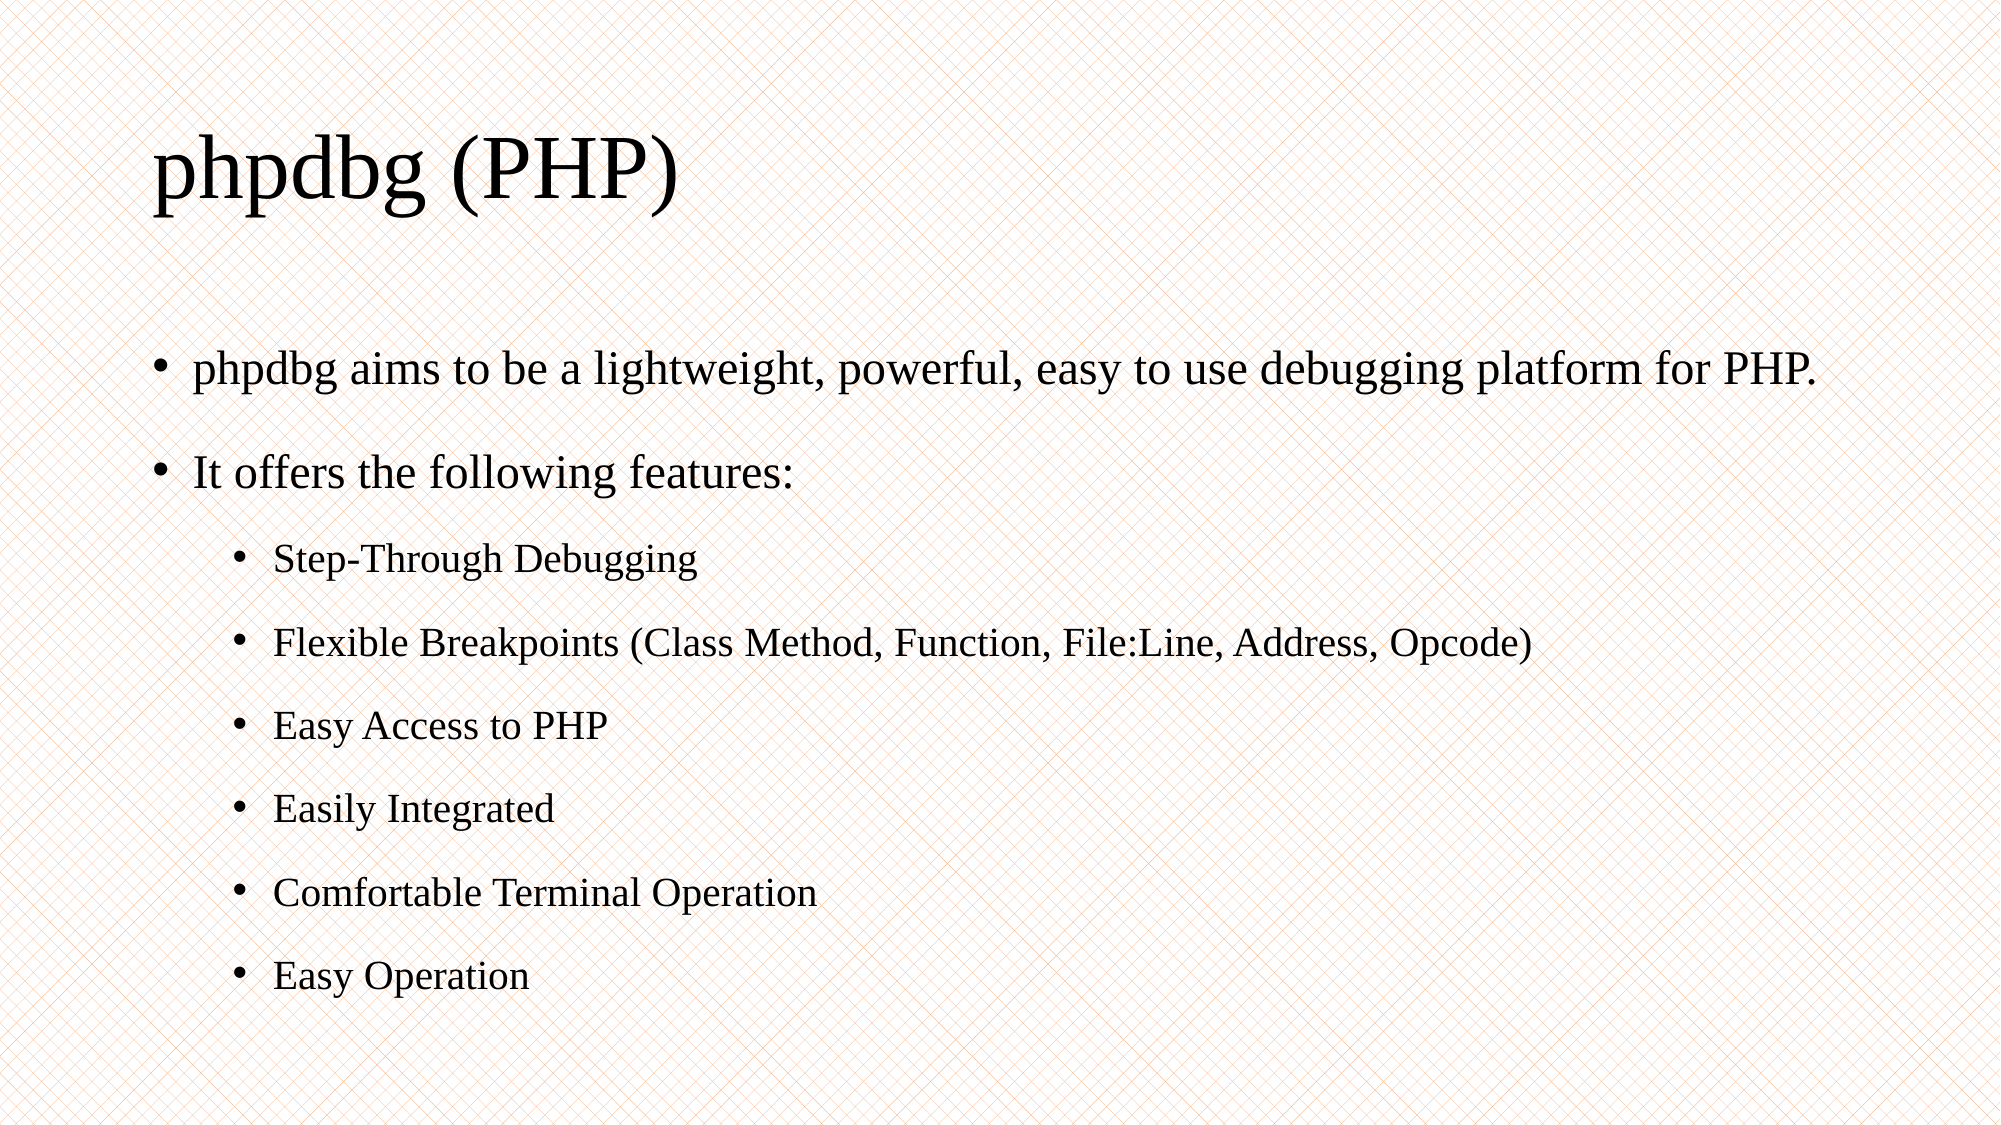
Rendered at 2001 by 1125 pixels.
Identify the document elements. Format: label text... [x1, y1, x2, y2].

title phpdbg (PHP) [137, 59, 1863, 278]
list phpdbg aims to be a lightweight, powerful, easy to use debugging platform for PHP. It offers the following features: Step-Through Debugging Flexible Breakpoints (Class Method, Function, File:Line, Address, Opcode) Easy Access to PHP Easily Integrated Comfortable Terminal Operation Easy Operation [137, 299, 1863, 1014]
